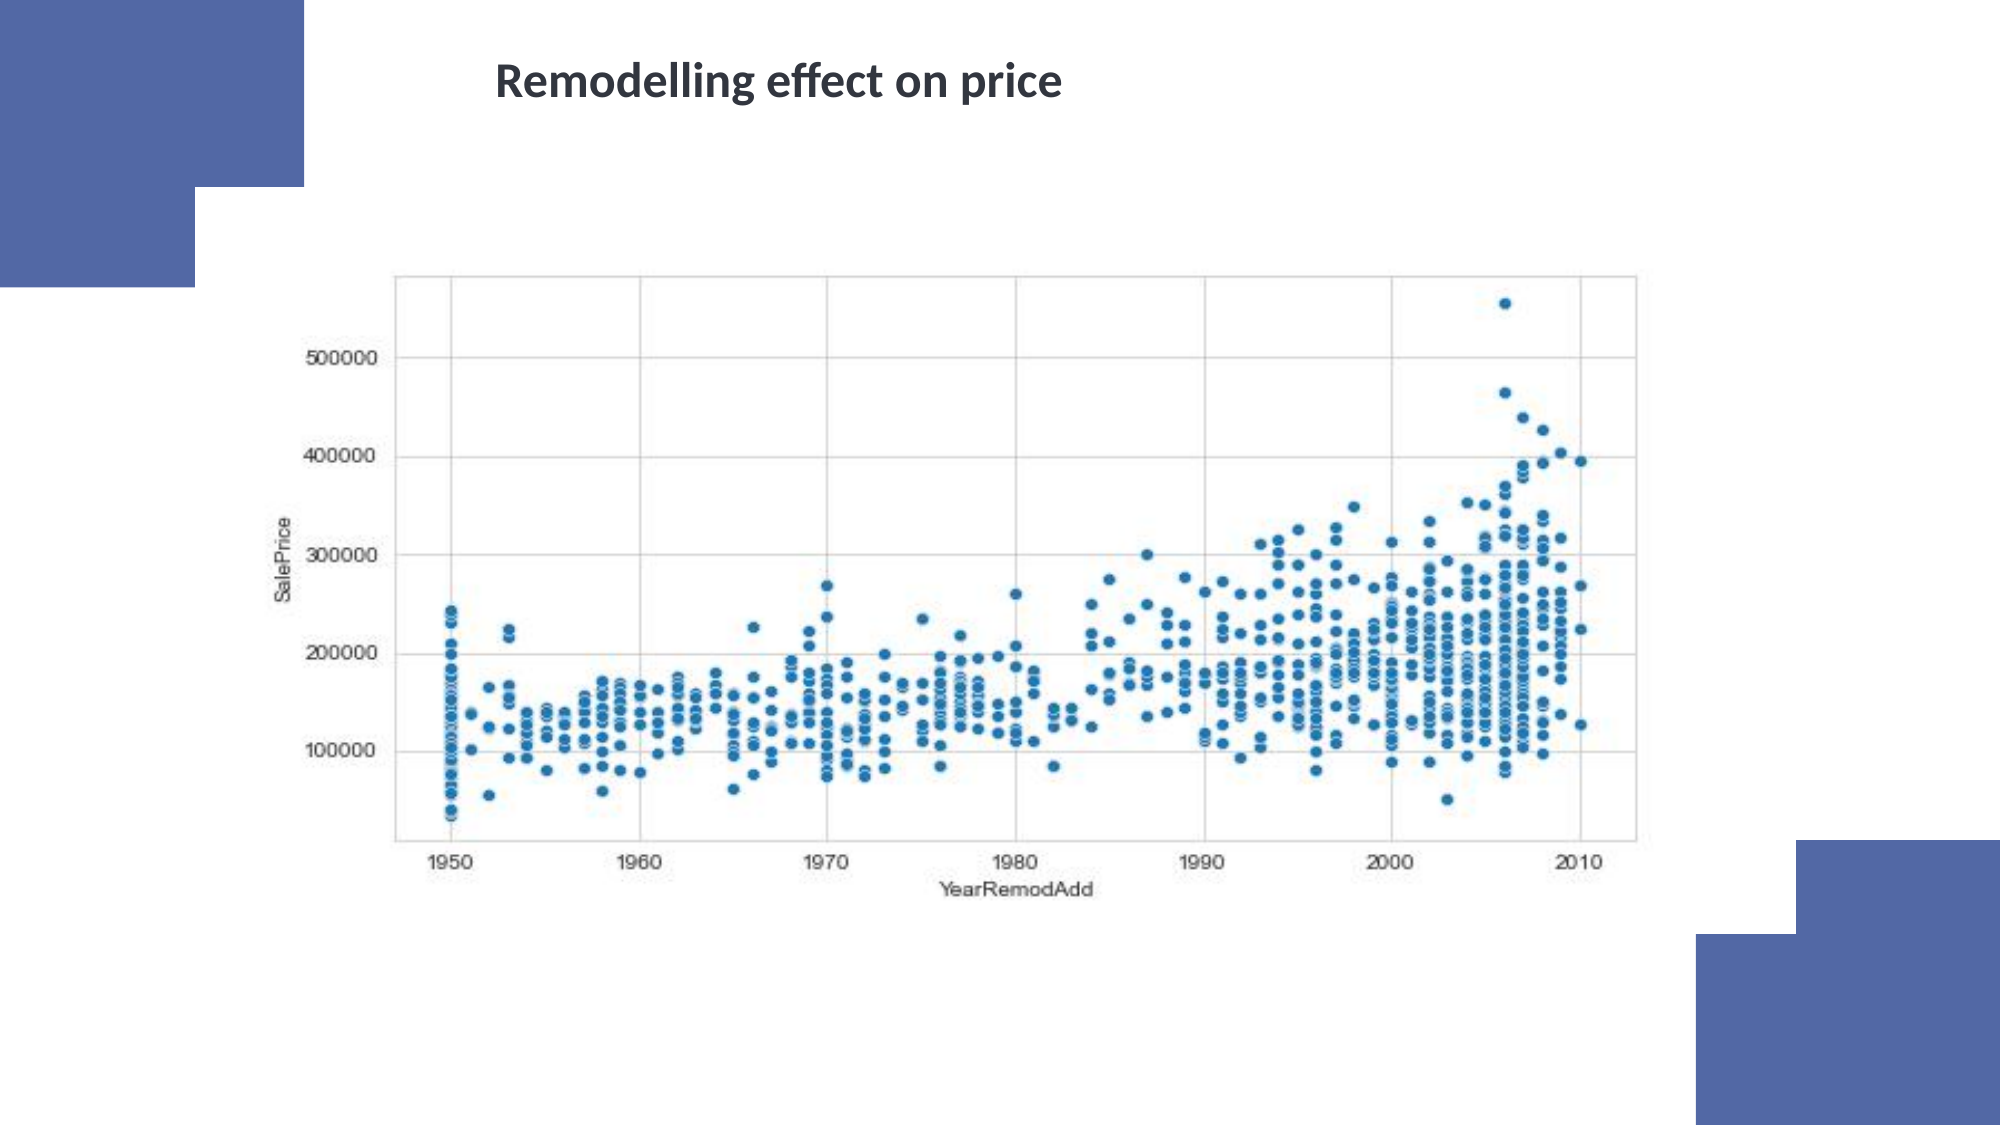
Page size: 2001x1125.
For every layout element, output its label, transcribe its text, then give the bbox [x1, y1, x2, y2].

picture [195, 187, 1796, 934]
list Remodelling effect on price [338, 23, 1220, 141]
